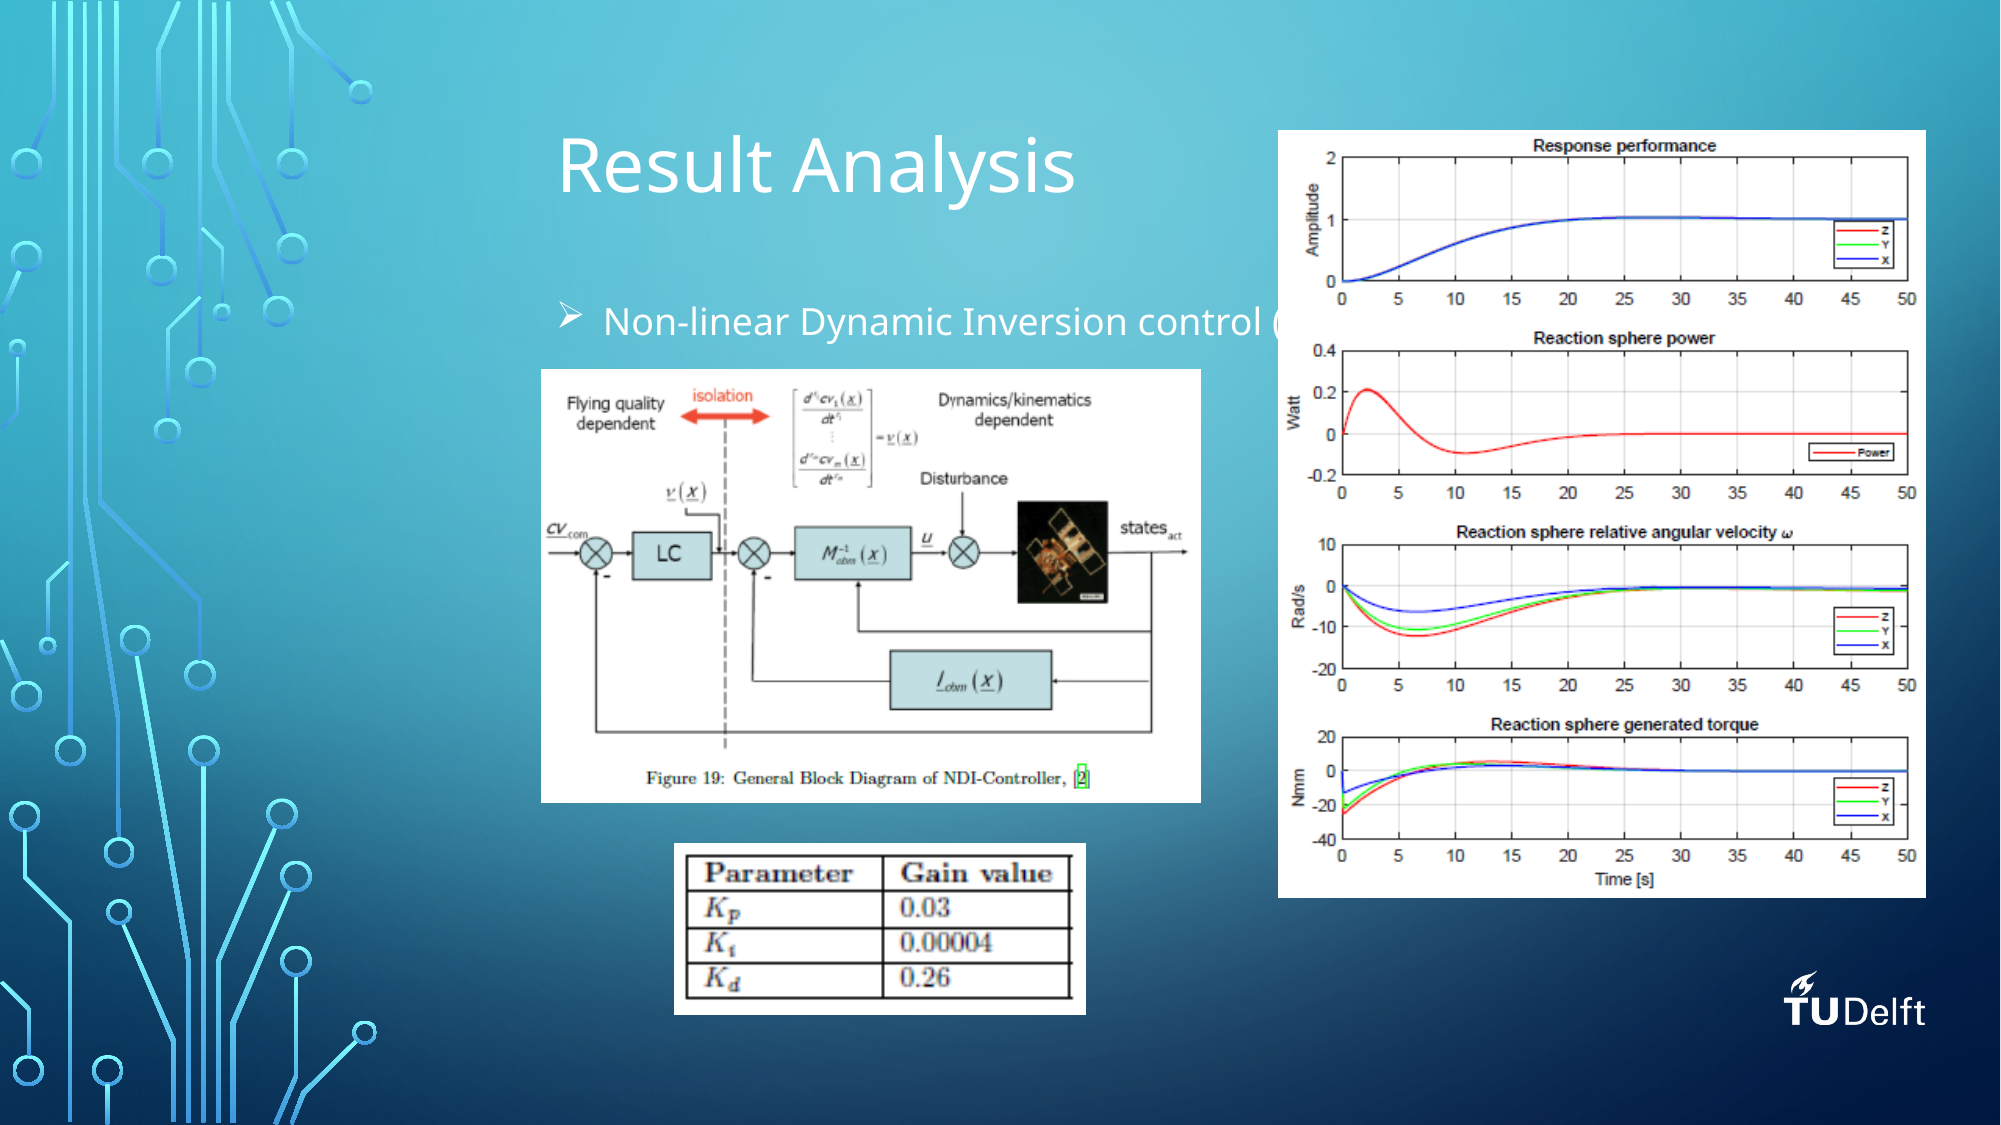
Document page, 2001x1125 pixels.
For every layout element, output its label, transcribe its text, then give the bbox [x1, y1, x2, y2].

text_box Result Analysis Non-linear Dynamic Inversion control (NDI) [541, 110, 1733, 890]
picture [541, 369, 1201, 804]
picture [1278, 130, 1926, 899]
picture [1782, 970, 1926, 1025]
picture [674, 843, 1086, 1015]
